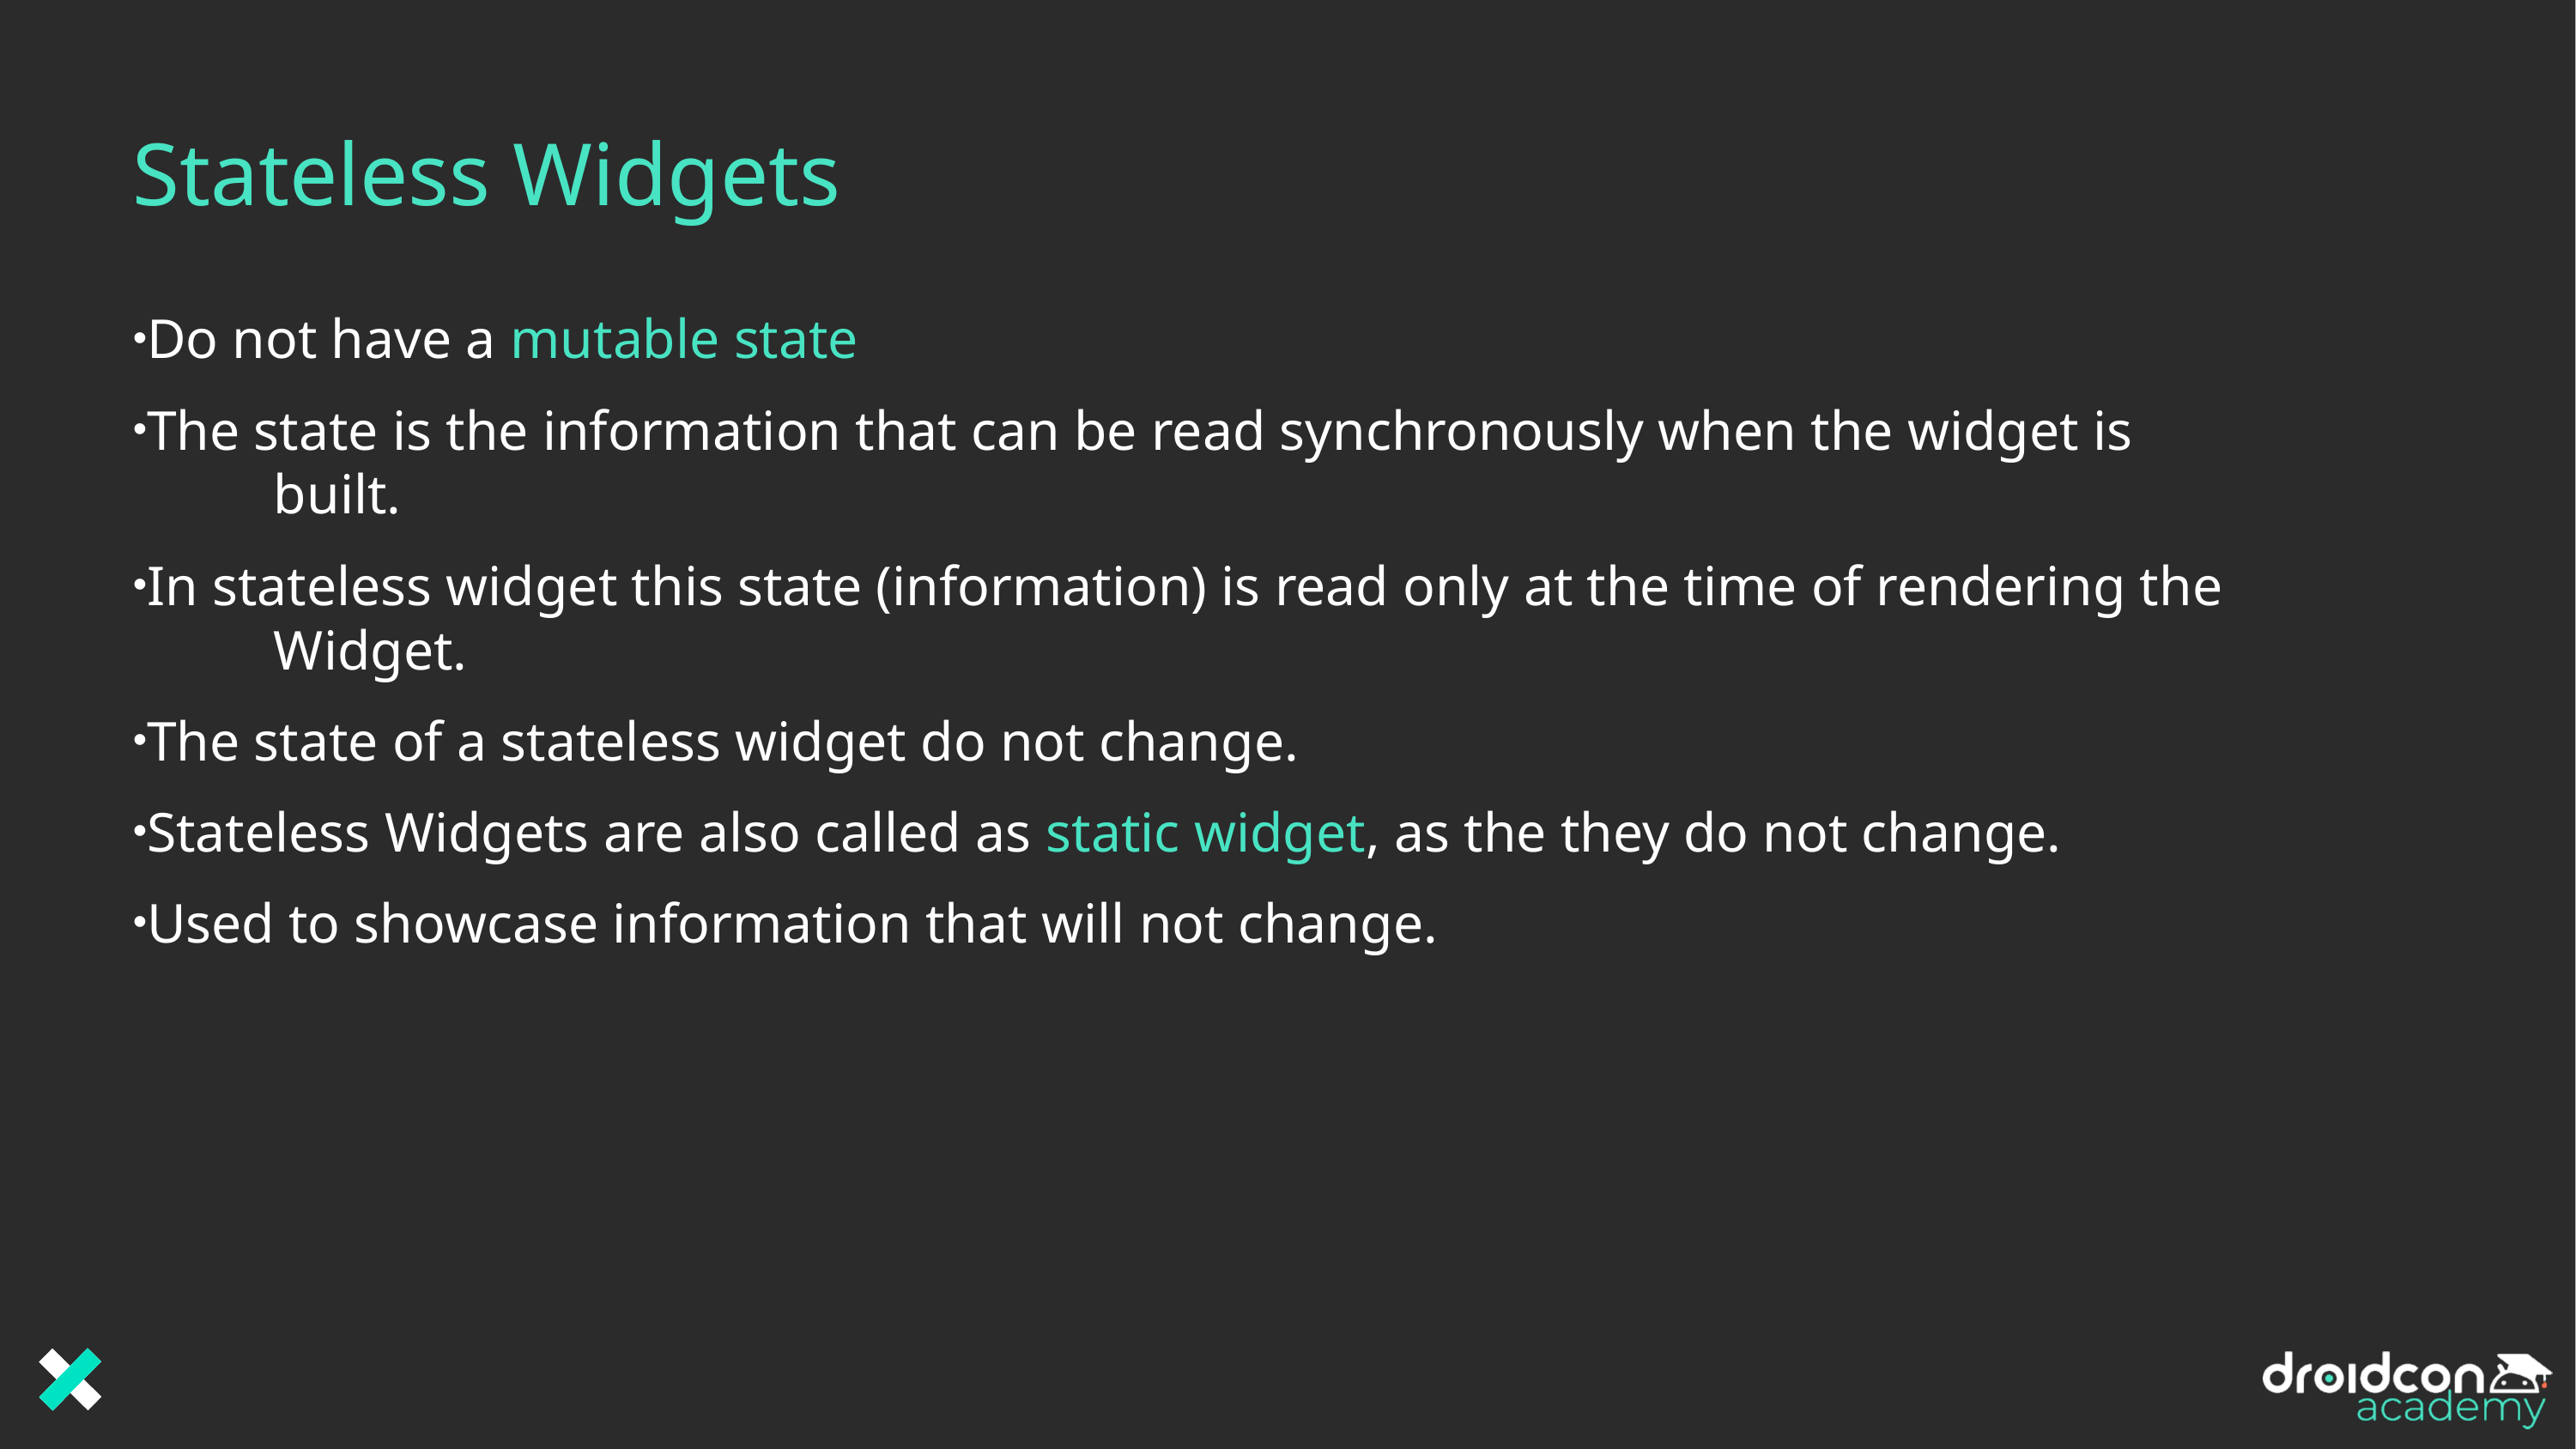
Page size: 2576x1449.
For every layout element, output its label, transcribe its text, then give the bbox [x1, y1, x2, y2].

title Stateless Widgets [119, 120, 2458, 236]
list Do not have a mutable state The state is the information that can be read synchronously when the widget is built. In stateless widget this state (information) is read only at the time of rendering the Widget. The state of a stateless widget do not change. Stateless Widgets are also called as static widget, as the they do not change. Used to showcase information that will not change. [119, 298, 2458, 1061]
picture [2263, 1351, 2553, 1429]
